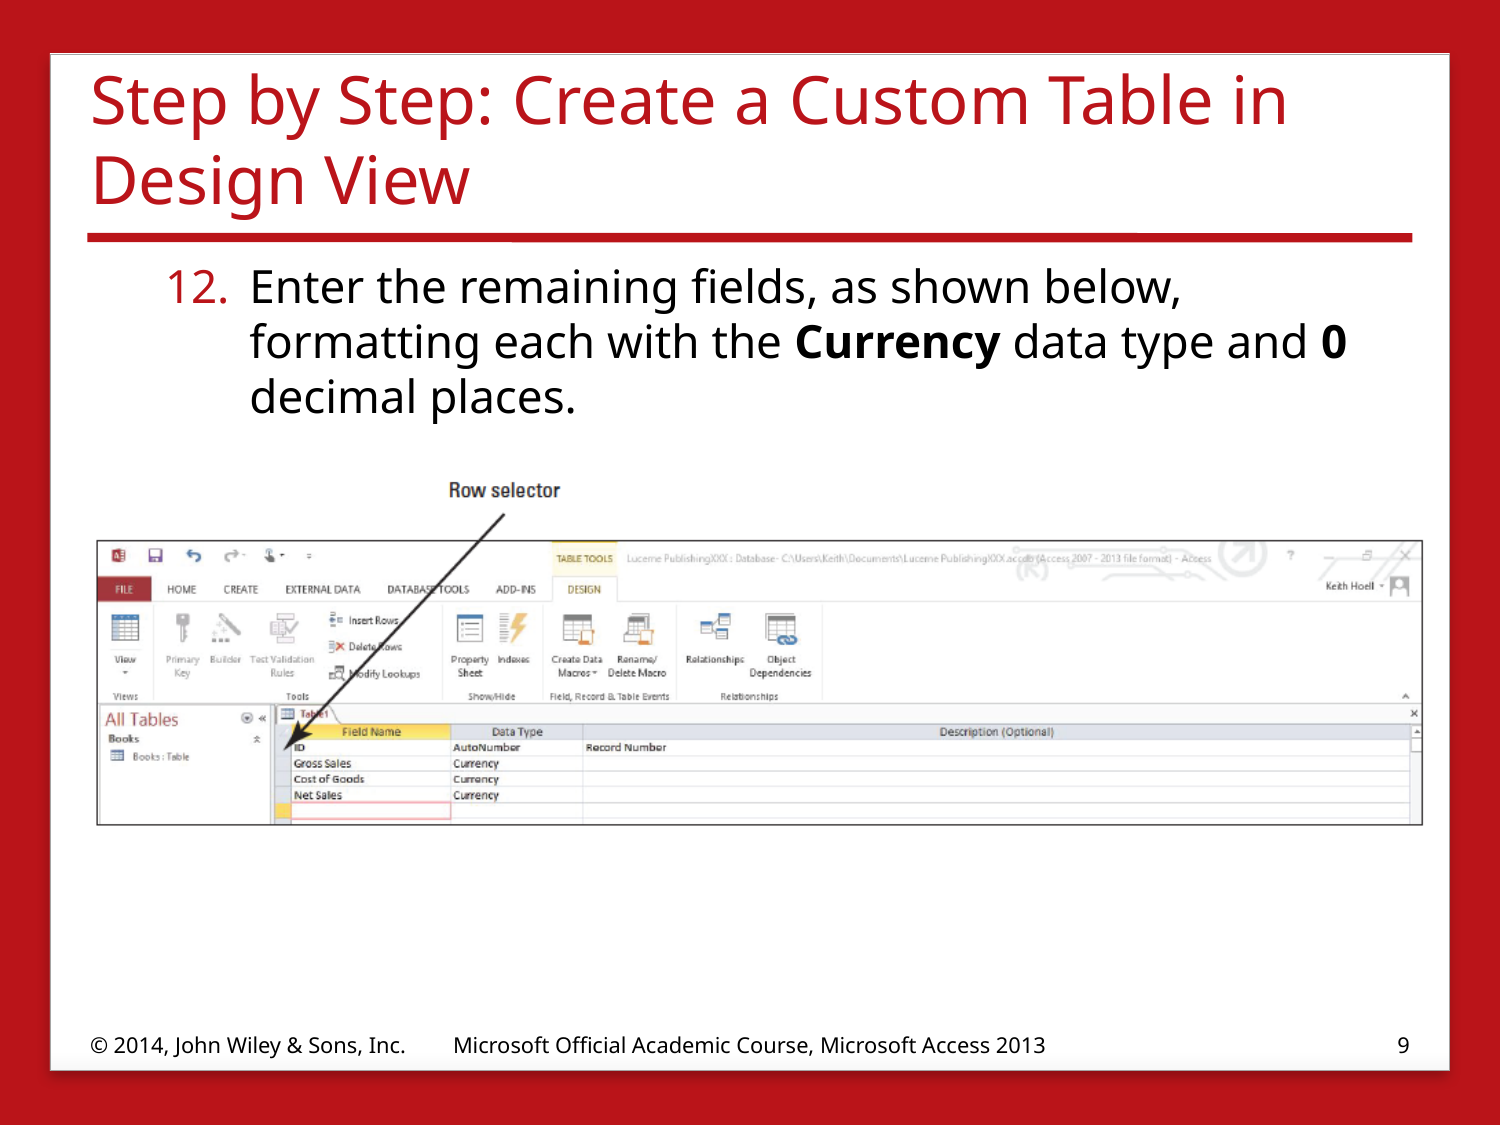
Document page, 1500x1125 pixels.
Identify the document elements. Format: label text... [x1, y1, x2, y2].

picture [87, 474, 1430, 834]
slide_number © 2014, John Wiley & Sons, Inc. [74, 1024, 426, 1103]
list Enter the remaining fields, as shown below, formatting each with the Currency data type and 0 decimal places. [75, 249, 1425, 1063]
slide_number 9 [1074, 1024, 1426, 1103]
title Step by Step: Create a Custom Table in Design View [74, 74, 1426, 226]
footer Microsoft Official Academic Course, Microsoft Access 2013 [431, 1024, 1069, 1103]
